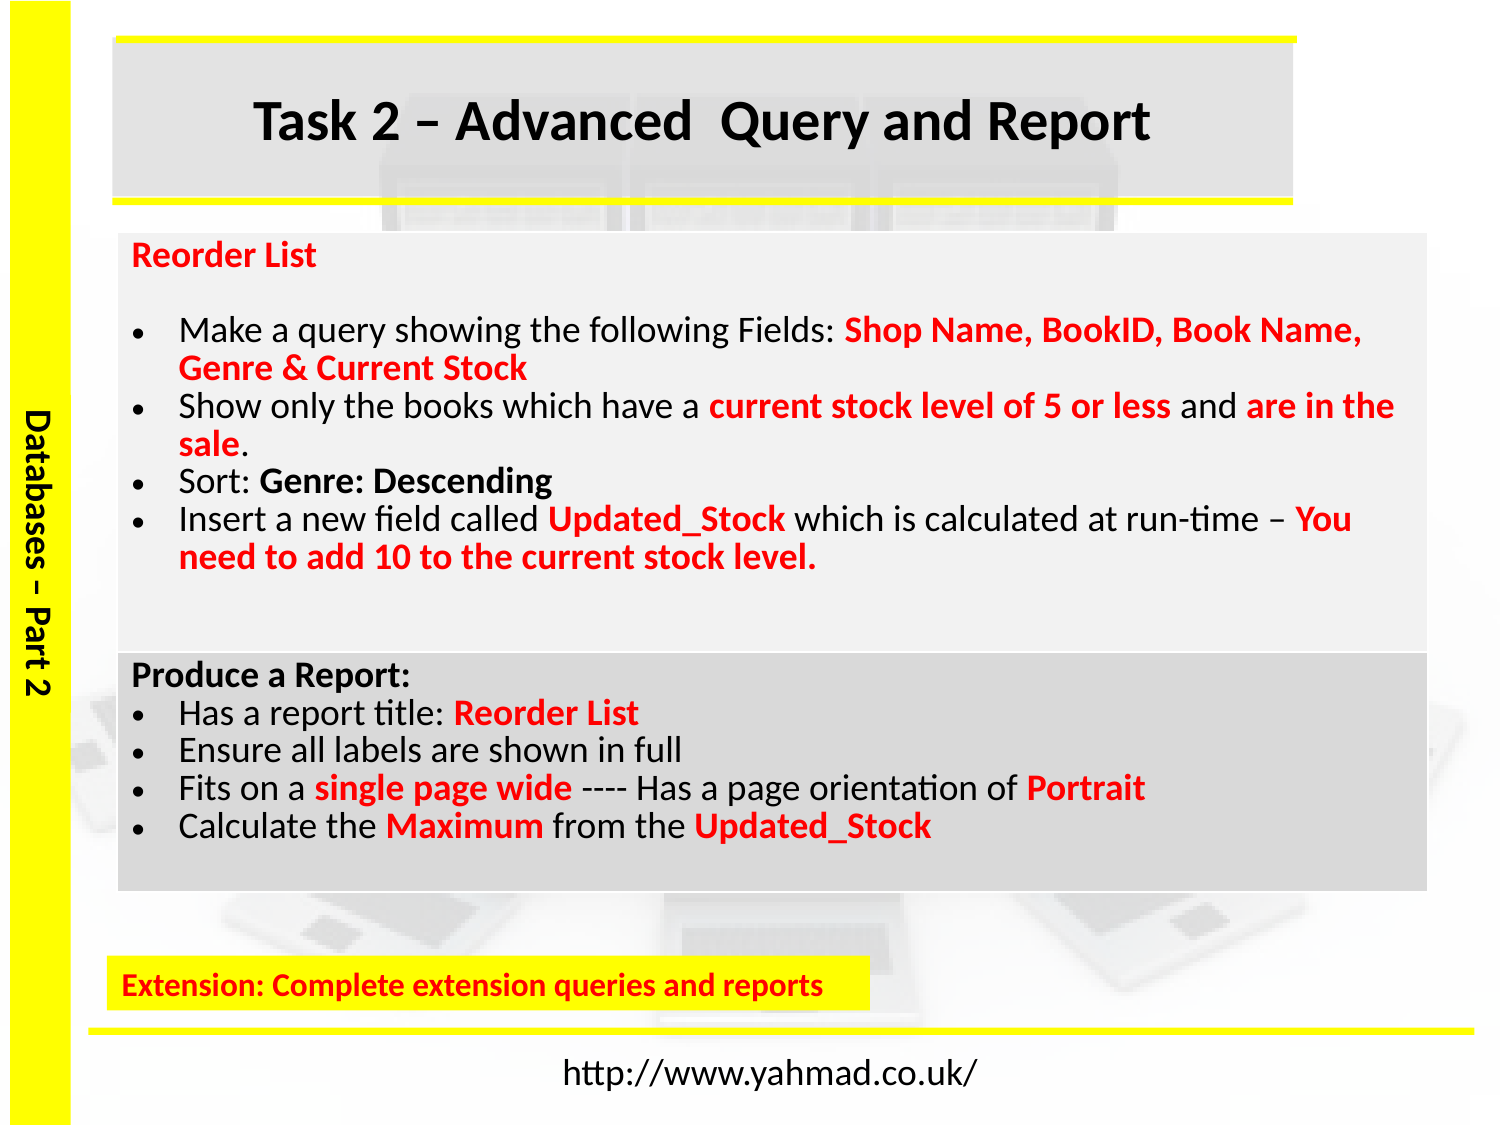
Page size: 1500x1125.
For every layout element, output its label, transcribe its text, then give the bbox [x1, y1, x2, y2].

text_box [114, 34, 1299, 45]
text_box Extension: Complete extension queries and reports [106, 955, 870, 1011]
table_header Reorder List Make a query showing the following Fields: Shop Name, BookID, Book Name, Genre & Current Stock Show only the books which have a current stock level of 5 or less and are in the sale. Sort: Genre: Descending Insert a new field called Updated_Stock which is calculated at run-time – You need to add 10 to the current stock level. [118, 233, 1427, 651]
text_box Task 2 – Advanced Query and Report [112, 37, 1294, 196]
text_box http://www.yahmad.co.uk/ [547, 1040, 993, 1100]
table_cell Produce a Report: Has a report title: Reorder List Ensure all labels are shown in full Fits on a single page wide ---- Has a page orientation of Portrait Calculate the Maximum from the Updated_Stock [118, 653, 1427, 891]
text_box [110, 196, 1295, 207]
